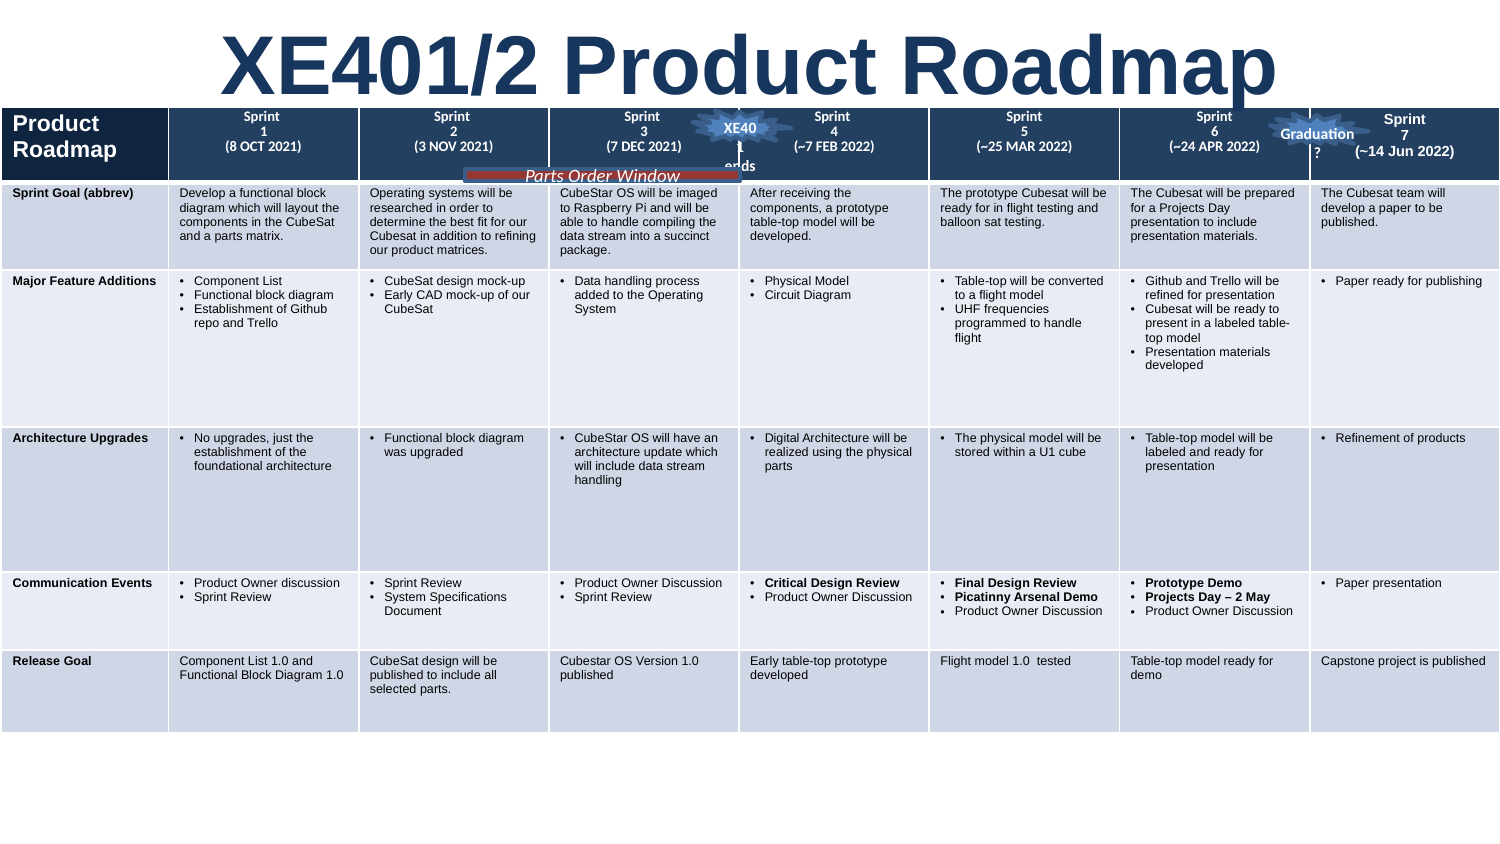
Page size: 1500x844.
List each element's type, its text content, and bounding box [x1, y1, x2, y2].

title XE401/2 Product Roadmap [75, 0, 1425, 132]
table_cell The Cubesat team will develop a paper to be published. [1311, 185, 1499, 269]
table_cell No upgrades, just the establishment of the foundational architecture [169, 428, 358, 571]
table_cell CubeStar OS will have an architecture update which will include data stream handling [550, 428, 738, 571]
table_cell Final Design Review Picatinny Arsenal Demo Product Owner Discussion [930, 573, 1119, 649]
table_cell Prototype Demo Projects Day – 2 May Product Owner Discussion [1120, 573, 1309, 649]
table_cell Functional block diagram was upgraded [360, 428, 548, 571]
table_header Sprint 1 (8 OCT 2021) [169, 132, 358, 180]
table_cell The Cubesat will be prepared for a Projects Day presentation to include presentation materials. [1120, 185, 1309, 269]
table_cell Capstone project is published [1311, 651, 1499, 732]
table_cell Product Owner Discussion Sprint Review [550, 573, 738, 649]
table_cell Paper presentation [1311, 573, 1499, 649]
table_header Sprint 5 (~25 MAR 2022) [930, 132, 1119, 180]
text_box Graduation ? [1265, 132, 1370, 169]
text_box XE401 ends [705, 132, 776, 182]
table_cell Refinement of products [1311, 428, 1499, 571]
table_cell Sprint Goal (abbrev) [2, 185, 168, 269]
table_cell Operating systems will be researched in order to determine the best fit for our Cubesat in addition to refining our product matrices. [360, 185, 548, 269]
table_cell Component List Functional block diagram Establishment of Github repo and Trello [169, 271, 358, 426]
table_cell CubeStar OS will be imaged to Raspberry Pi and will be able to handle compiling the data stream into a succinct package. [550, 185, 738, 269]
table_header Sprint 2 (3 NOV 2021) [360, 132, 548, 180]
table_cell Sprint Review System Specifications Document [360, 573, 548, 649]
table_cell Paper ready for publishing [1311, 271, 1499, 426]
table_cell Major Feature Additions [2, 271, 168, 426]
table_cell Digital Architecture will be realized using the physical parts [740, 428, 928, 571]
table_cell Cubestar OS Version 1.0 published [550, 651, 738, 732]
table_cell Product Owner discussion Sprint Review [169, 573, 358, 649]
table_header Sprint 4 (~7 FEB 2022) [776, 132, 928, 180]
table_cell Component List 1.0 and Functional Block Diagram 1.0 [169, 651, 358, 732]
table_header Sprint 3 (7 DEC 2021) [550, 132, 705, 168]
table_cell Table-top model ready for demo [1120, 651, 1309, 732]
table_cell The prototype Cubesat will be ready for in flight testing and balloon sat testing. [930, 185, 1119, 269]
table_cell CubeSat design mock-up Early CAD mock-up of our CubeSat [360, 271, 548, 426]
table_cell Develop a functional block diagram which will layout the components in the CubeSat and a parts matrix. [169, 185, 358, 269]
table_header Product Roadmap [2, 108, 168, 180]
table_cell After receiving the components, a prototype table-top model will be developed. [740, 185, 928, 269]
table_cell Critical Design Review Product Owner Discussion [740, 573, 928, 649]
table_cell Physical Model Circuit Diagram [740, 271, 928, 426]
table_cell Release Goal [2, 651, 168, 732]
table_cell Data handling process added to the Operating System [550, 271, 738, 426]
table_header Sprint 6 (~24 APR 2022) [1120, 132, 1309, 180]
table_cell The physical model will be stored within a U1 cube [930, 428, 1119, 571]
table_cell Early table-top prototype developed [740, 651, 928, 732]
table_header Sprint 7 (~14 Jun 2022) [1311, 108, 1499, 180]
table_cell CubeSat design will be published to include all selected parts. [360, 651, 548, 732]
table_cell Architecture Upgrades [2, 428, 168, 571]
table_cell Flight model 1.0 tested [930, 651, 1119, 732]
table_cell Table-top model will be labeled and ready for presentation [1120, 428, 1309, 571]
table_cell Communication Events [2, 573, 168, 649]
table_cell Github and Trello will be refined for presentation Cubesat will be ready to present in a labeled table-top model Presentation materials developed [1120, 271, 1309, 426]
text_box Parts Order Window [464, 168, 741, 182]
table_cell Table-top will be converted to a flight model UHF frequencies programmed to handle flight [930, 271, 1119, 426]
